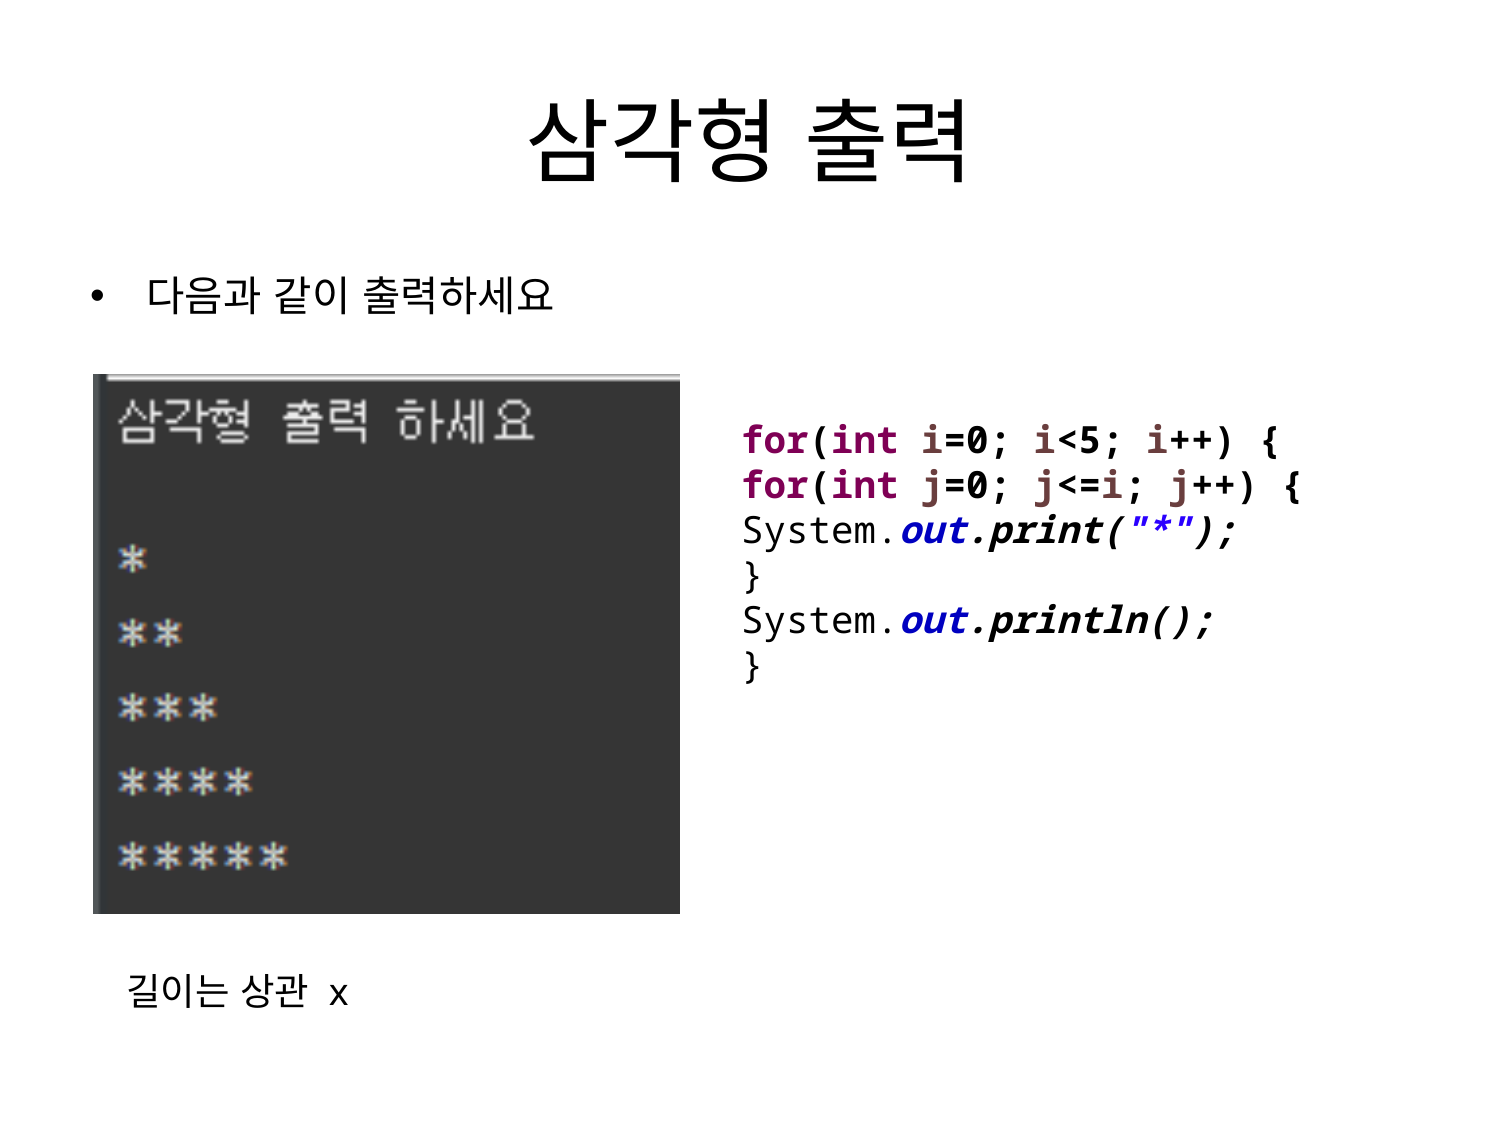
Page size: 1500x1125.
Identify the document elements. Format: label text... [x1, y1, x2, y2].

text_box for(int i=0; i<5; i++) { for(int j=0; j<=i; j++) { System.out.print("*"); } System.out.println(); } [726, 408, 1477, 694]
text_box 길이는 상관 x [111, 960, 364, 1021]
list 다음과 같이 출력하세요 [75, 262, 738, 352]
picture [93, 374, 680, 915]
title 삼각형 출력 [75, 45, 1425, 233]
